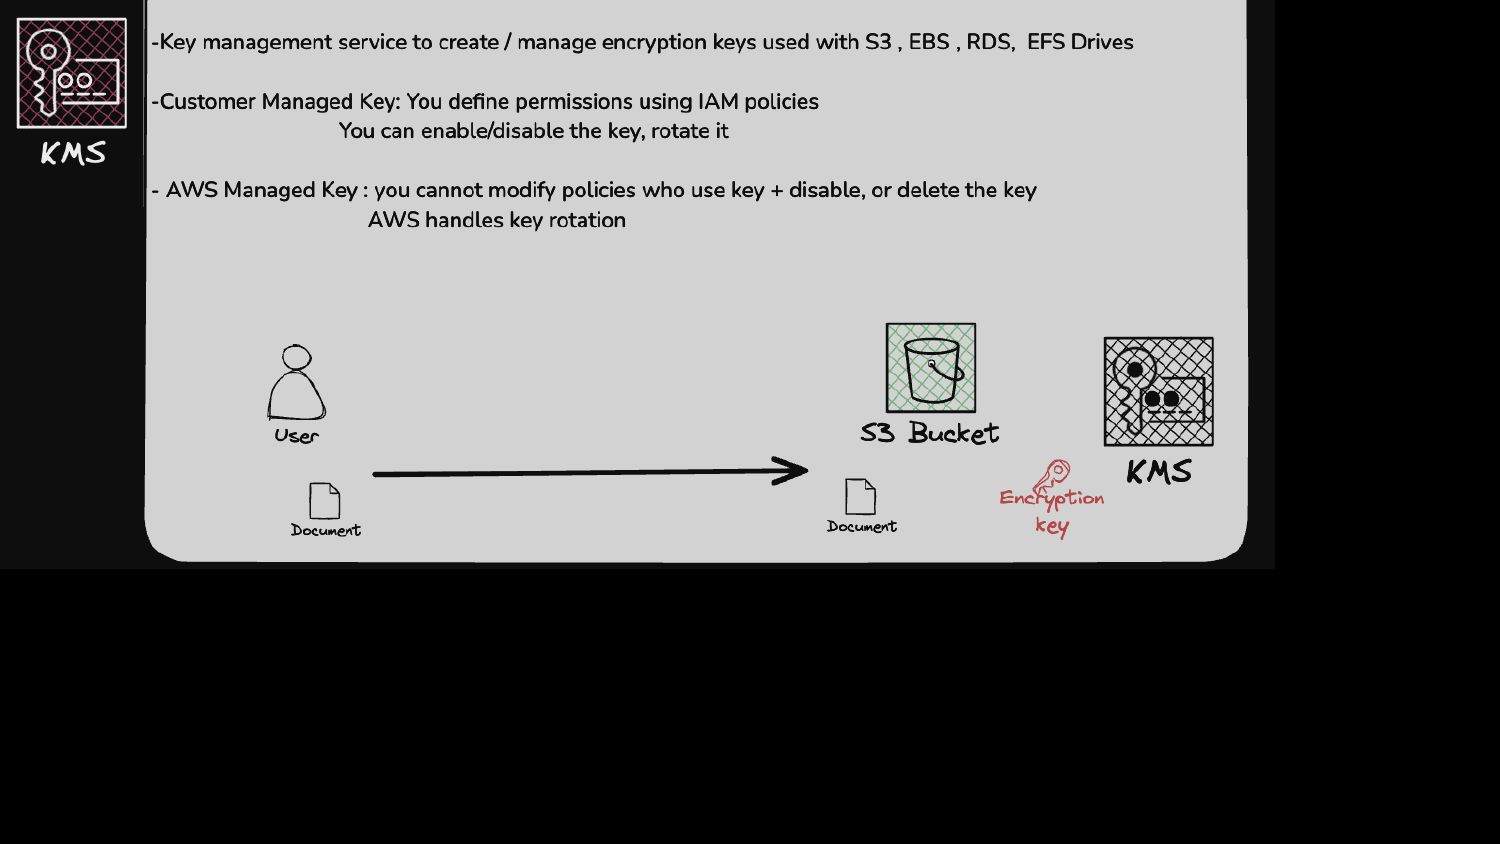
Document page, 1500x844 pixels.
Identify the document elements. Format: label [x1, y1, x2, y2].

picture [0, 0, 1276, 570]
